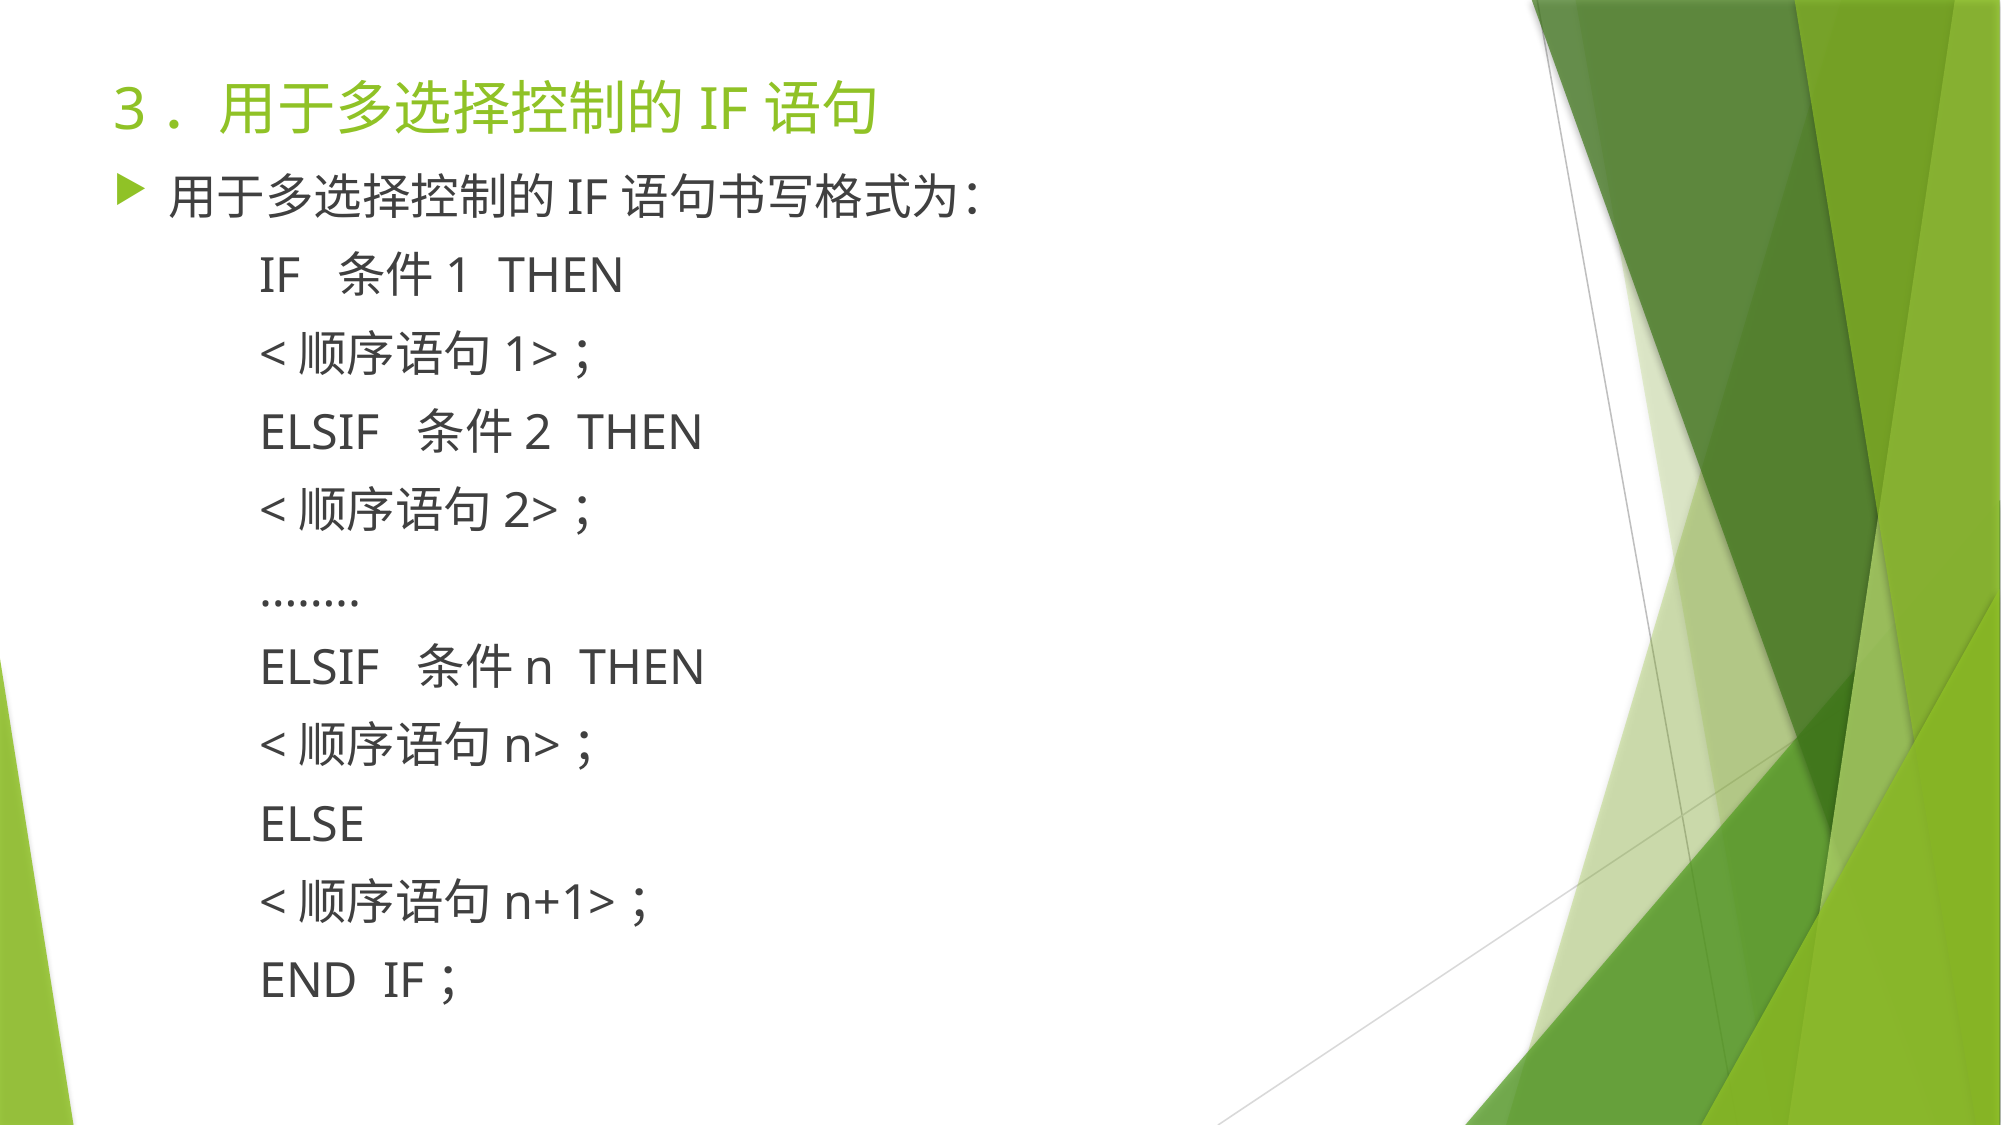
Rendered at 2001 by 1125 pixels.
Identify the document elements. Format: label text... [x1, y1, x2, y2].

title 3．用于多选择控制的IF语句 [98, 64, 1143, 158]
list 用于多选择控制的IF语句书写格式为： IF 条件1 THEN <顺序语句1>； ELSIF 条件2 THEN <顺序语句2>； …….. ELSIF 条件n THEN <顺序语句n>； ELSE <顺序语句n+1>； END IF； [98, 158, 1604, 1072]
